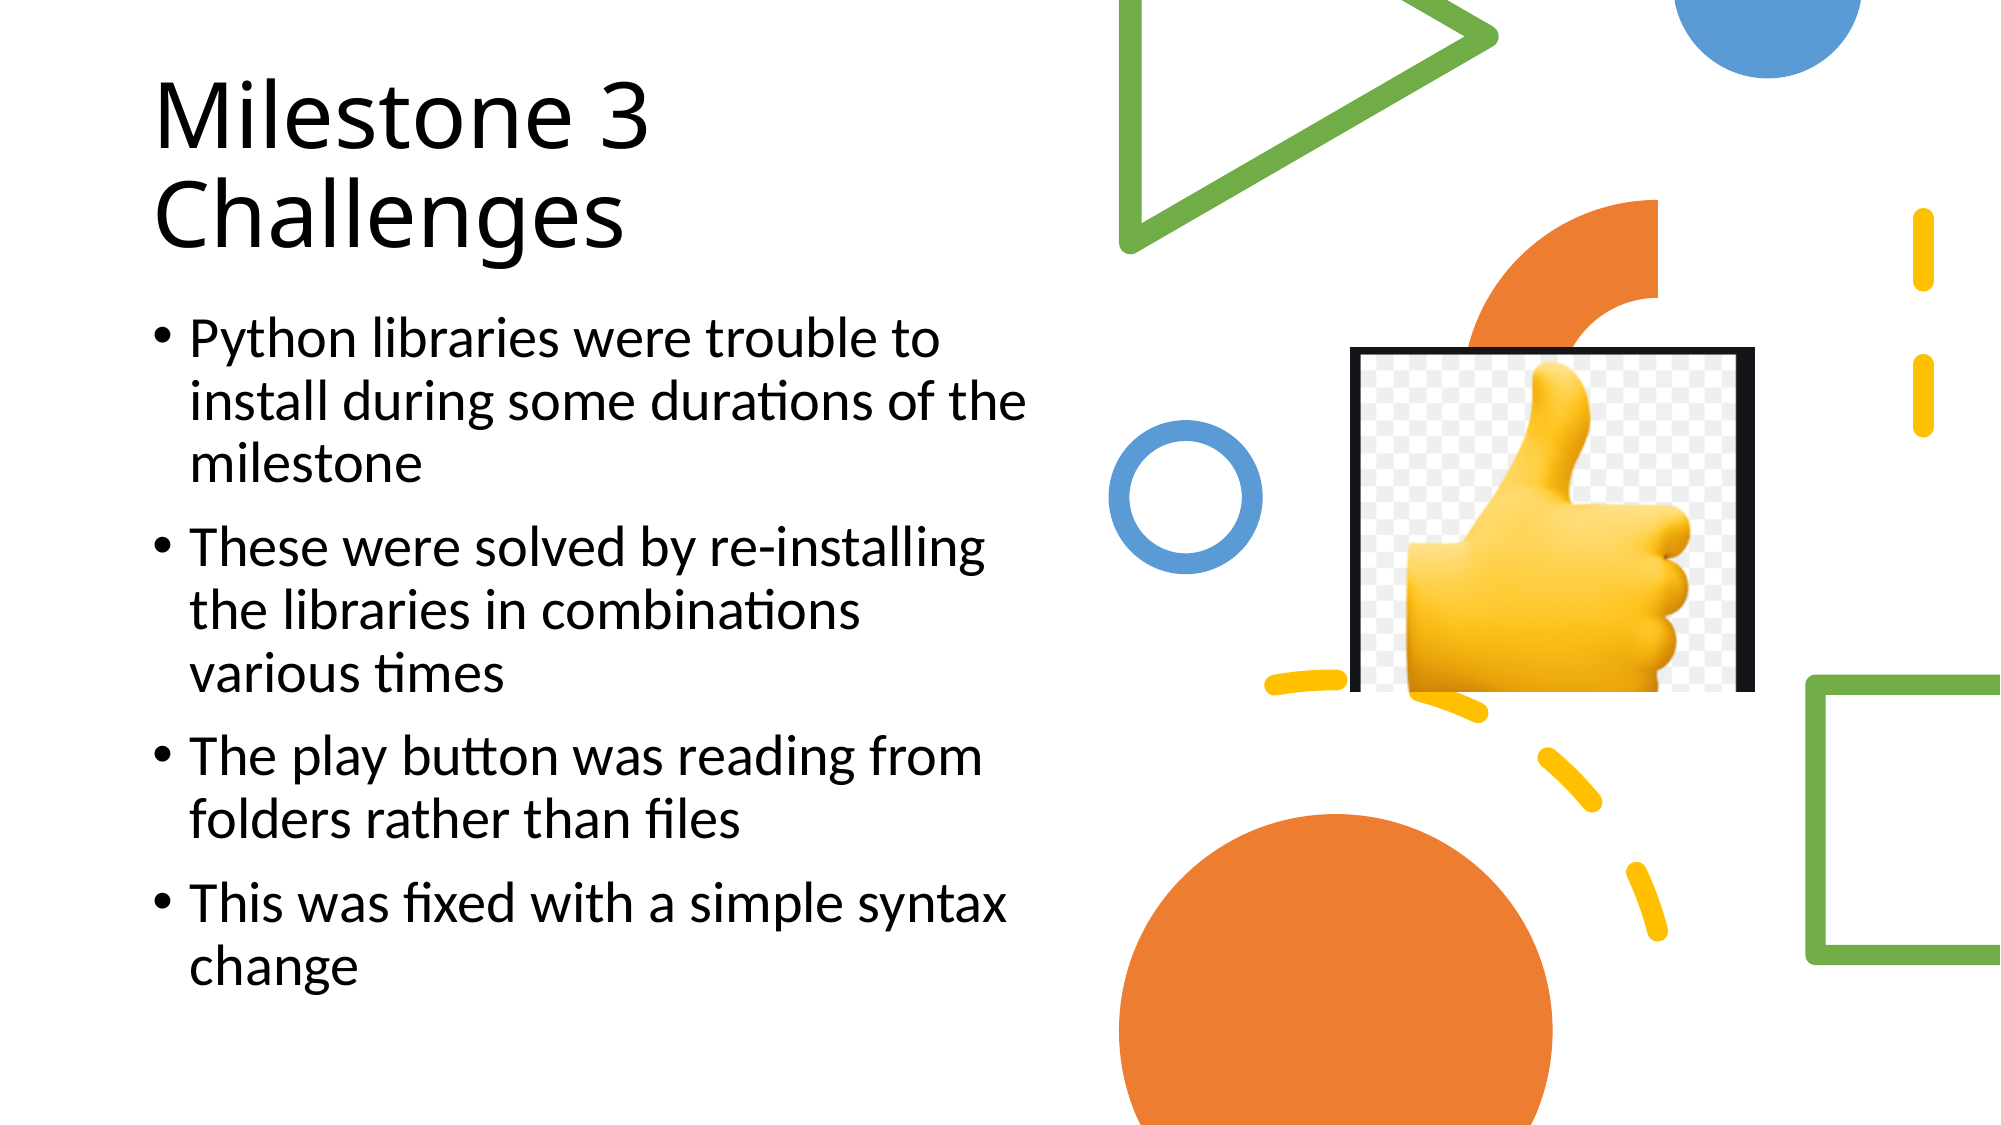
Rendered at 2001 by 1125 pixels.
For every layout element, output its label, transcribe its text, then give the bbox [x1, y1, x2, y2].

text_box [1117, 429, 1254, 565]
text_box [0, 0, 2000, 1125]
title Milestone 3 Challenges [137, 59, 1050, 278]
text_box [1467, 198, 1659, 347]
text_box [1805, 674, 2000, 966]
text_box [1673, 0, 1862, 80]
text_box [1117, 813, 1554, 1125]
list Python libraries were trouble to install during some durations of the milestone These were solved by re-installing the libraries in combinations various times The play button was reading from folders rather than files This was fixed with a simple syntax change [137, 299, 1050, 1014]
picture [1350, 347, 1755, 692]
text_box [1118, 0, 1499, 255]
text_box [1274, 679, 1664, 977]
